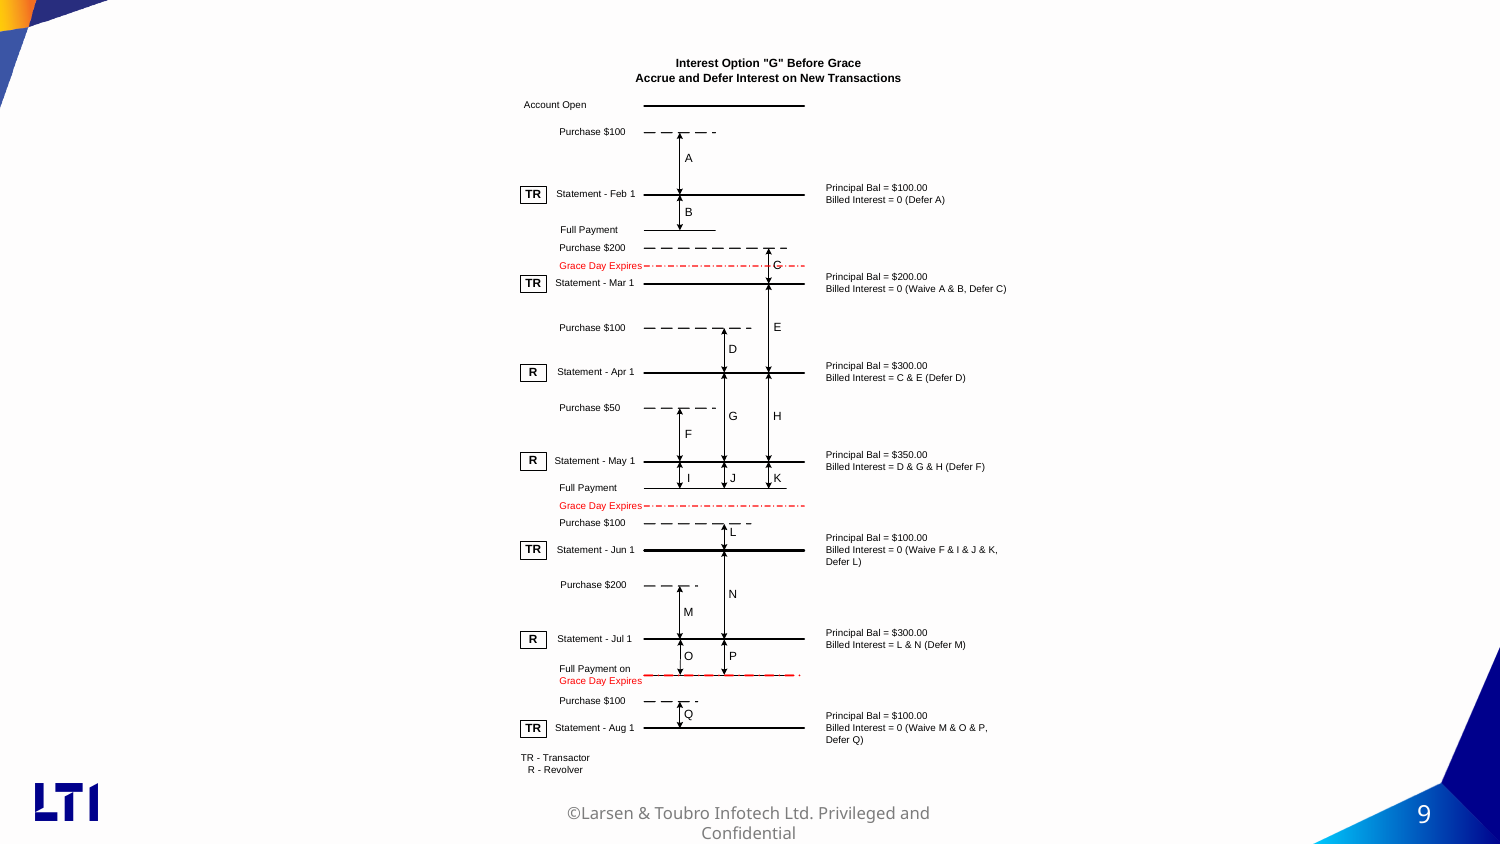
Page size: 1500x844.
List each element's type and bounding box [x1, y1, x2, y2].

list [478, 54, 1020, 779]
picture [0, 0, 109, 110]
picture [35, 783, 98, 821]
picture [1310, 640, 1500, 844]
